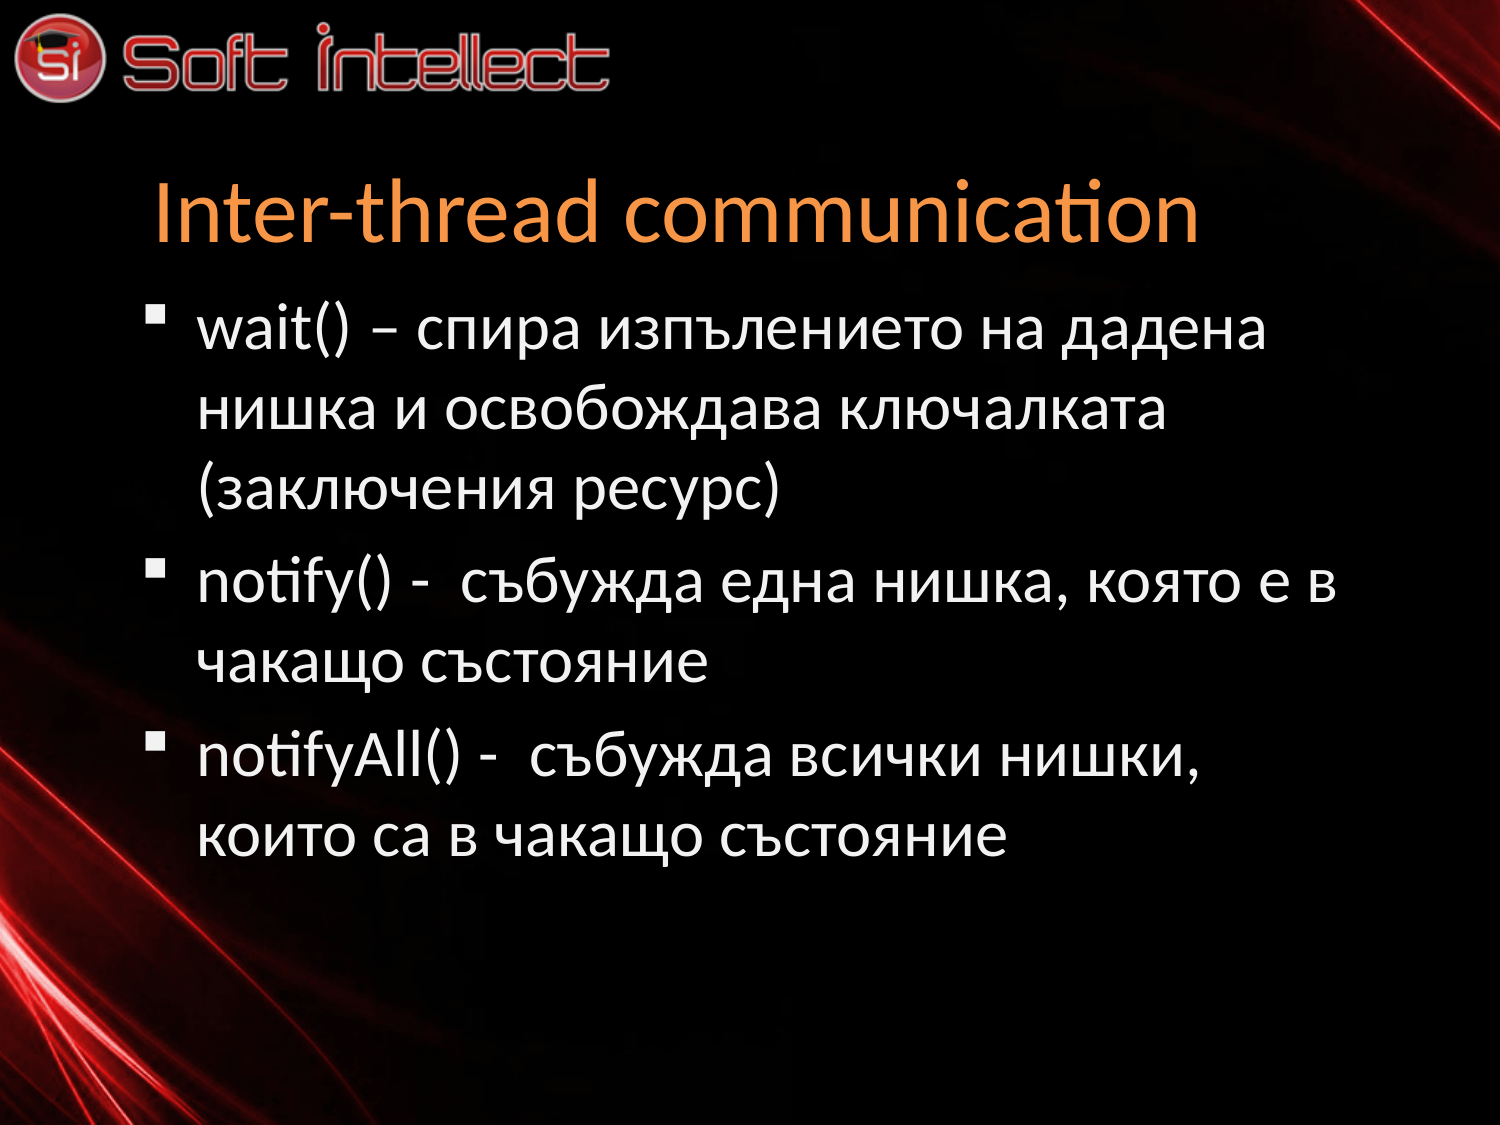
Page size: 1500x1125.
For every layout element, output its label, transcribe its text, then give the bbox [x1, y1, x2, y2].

title Inter-thread communication [137, 112, 1488, 300]
picture [0, 0, 1500, 1125]
list wait() – спира изпълението на дадена нишка и освобождава ключалката (заключения ресурс) notify() - събужда една нишка, която е в чакащо състояние notifyAll() - събужда всички нишки, които са в чакащо състояние [125, 275, 1375, 1018]
